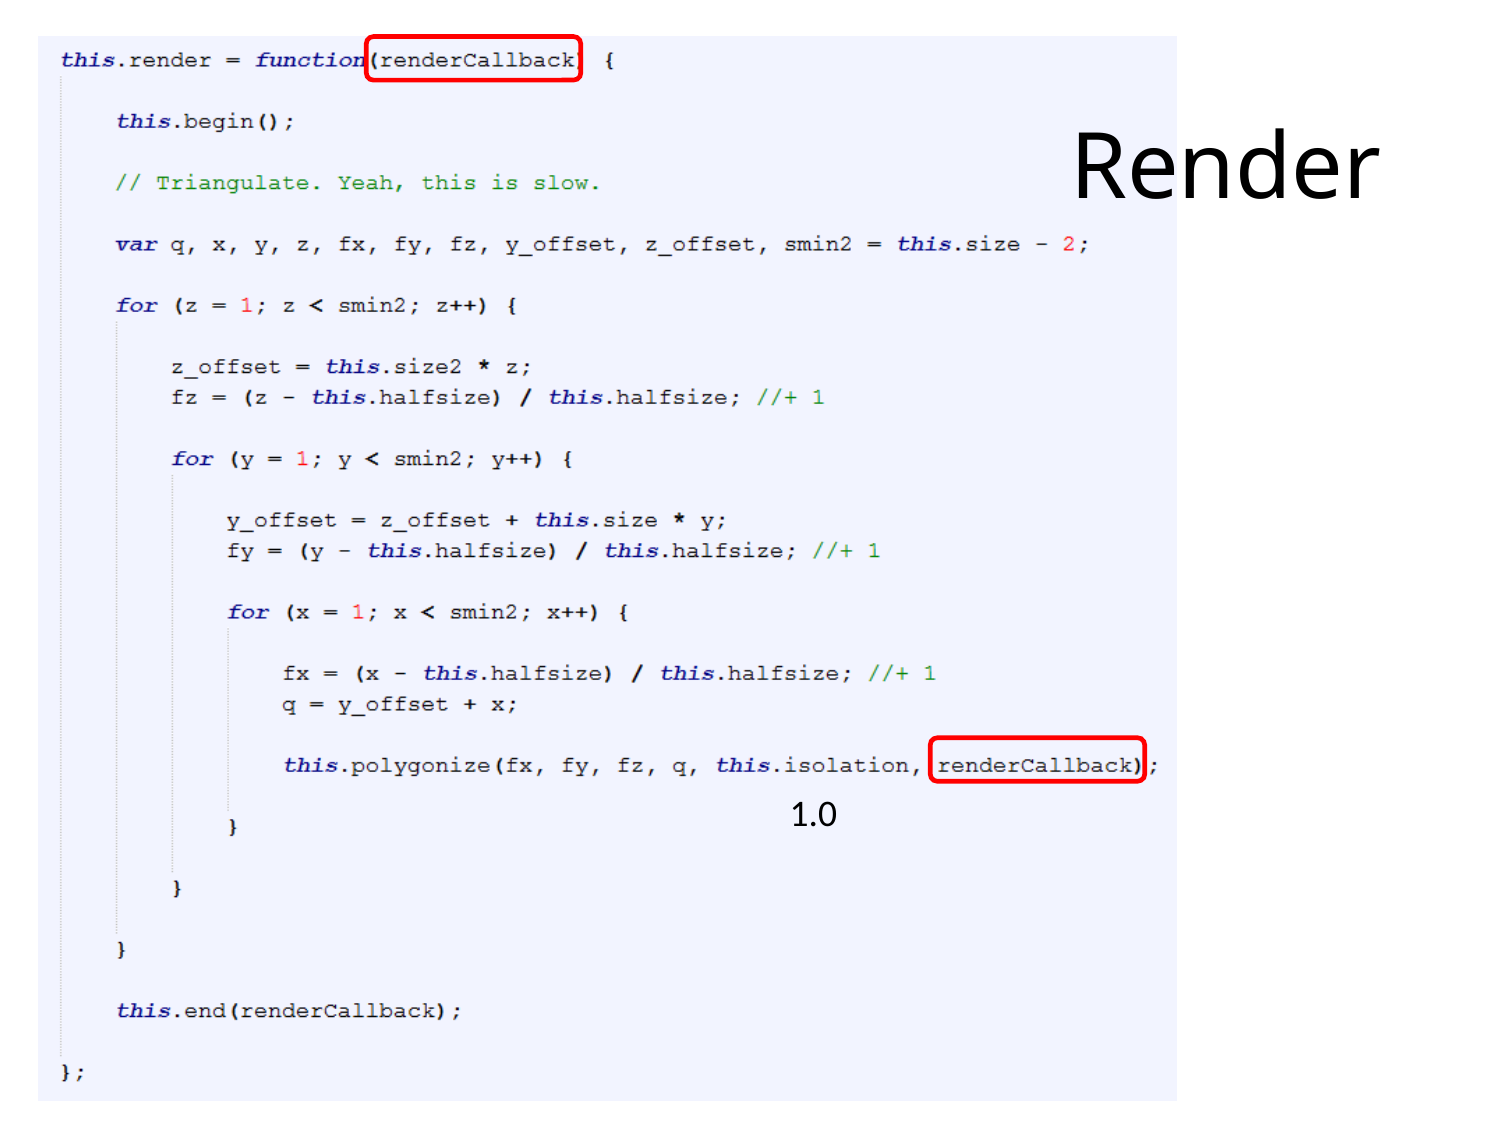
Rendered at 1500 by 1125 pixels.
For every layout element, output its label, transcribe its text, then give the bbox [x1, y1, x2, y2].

picture [38, 36, 1177, 1101]
title Render [1177, 59, 1397, 278]
